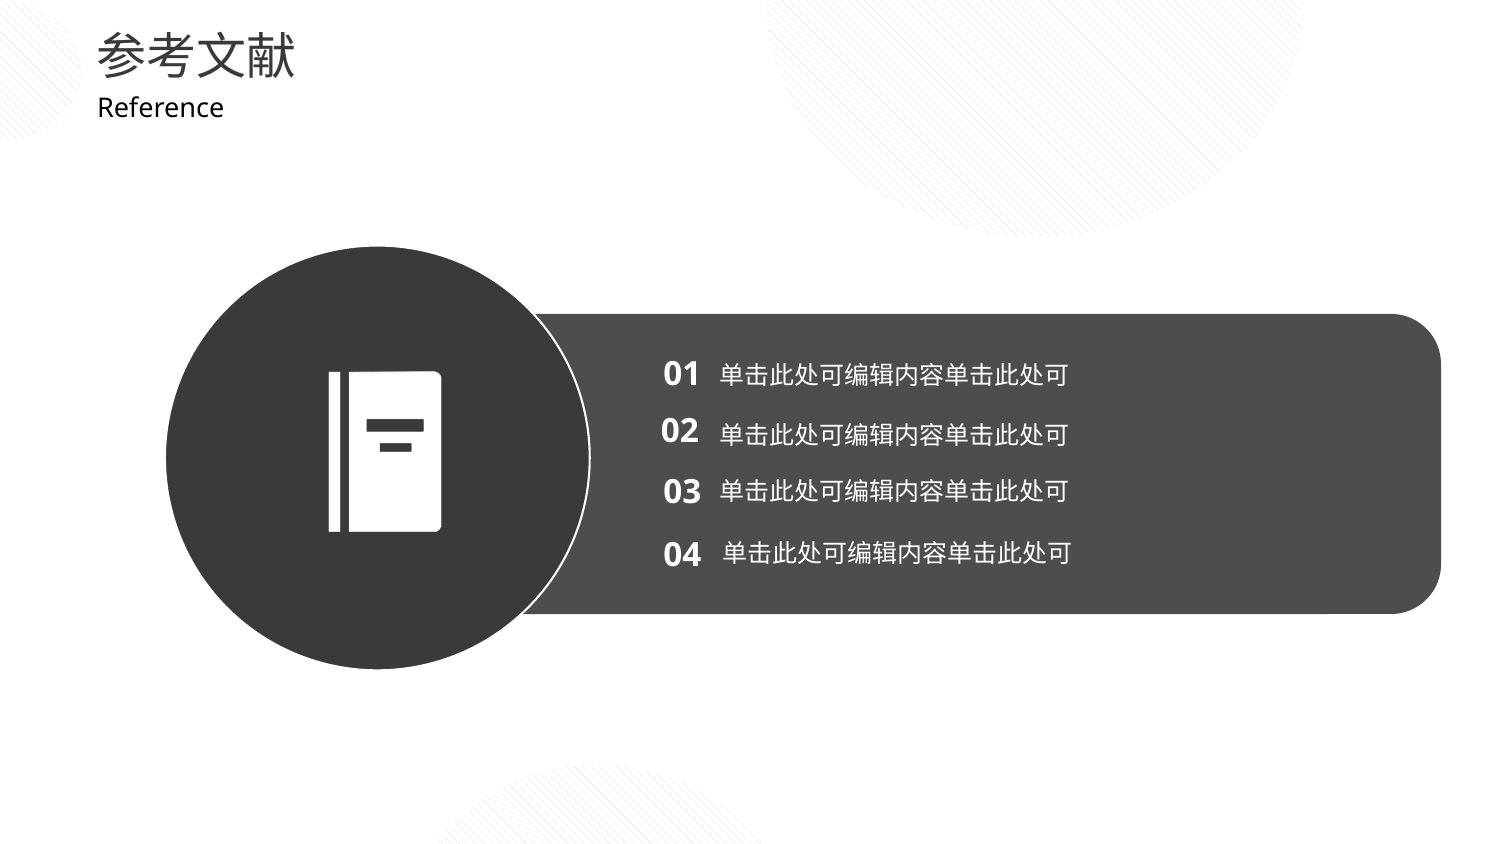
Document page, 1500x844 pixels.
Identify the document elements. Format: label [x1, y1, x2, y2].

picture [288, 355, 482, 548]
text_box [0, 0, 431, 142]
text_box [648, 463, 1156, 519]
text_box [765, 0, 1304, 238]
text_box [648, 526, 1133, 582]
text_box [522, 312, 1443, 616]
text_box [646, 402, 1141, 458]
text_box [433, 763, 769, 844]
text_box [163, 244, 591, 672]
text_box [648, 345, 1141, 401]
